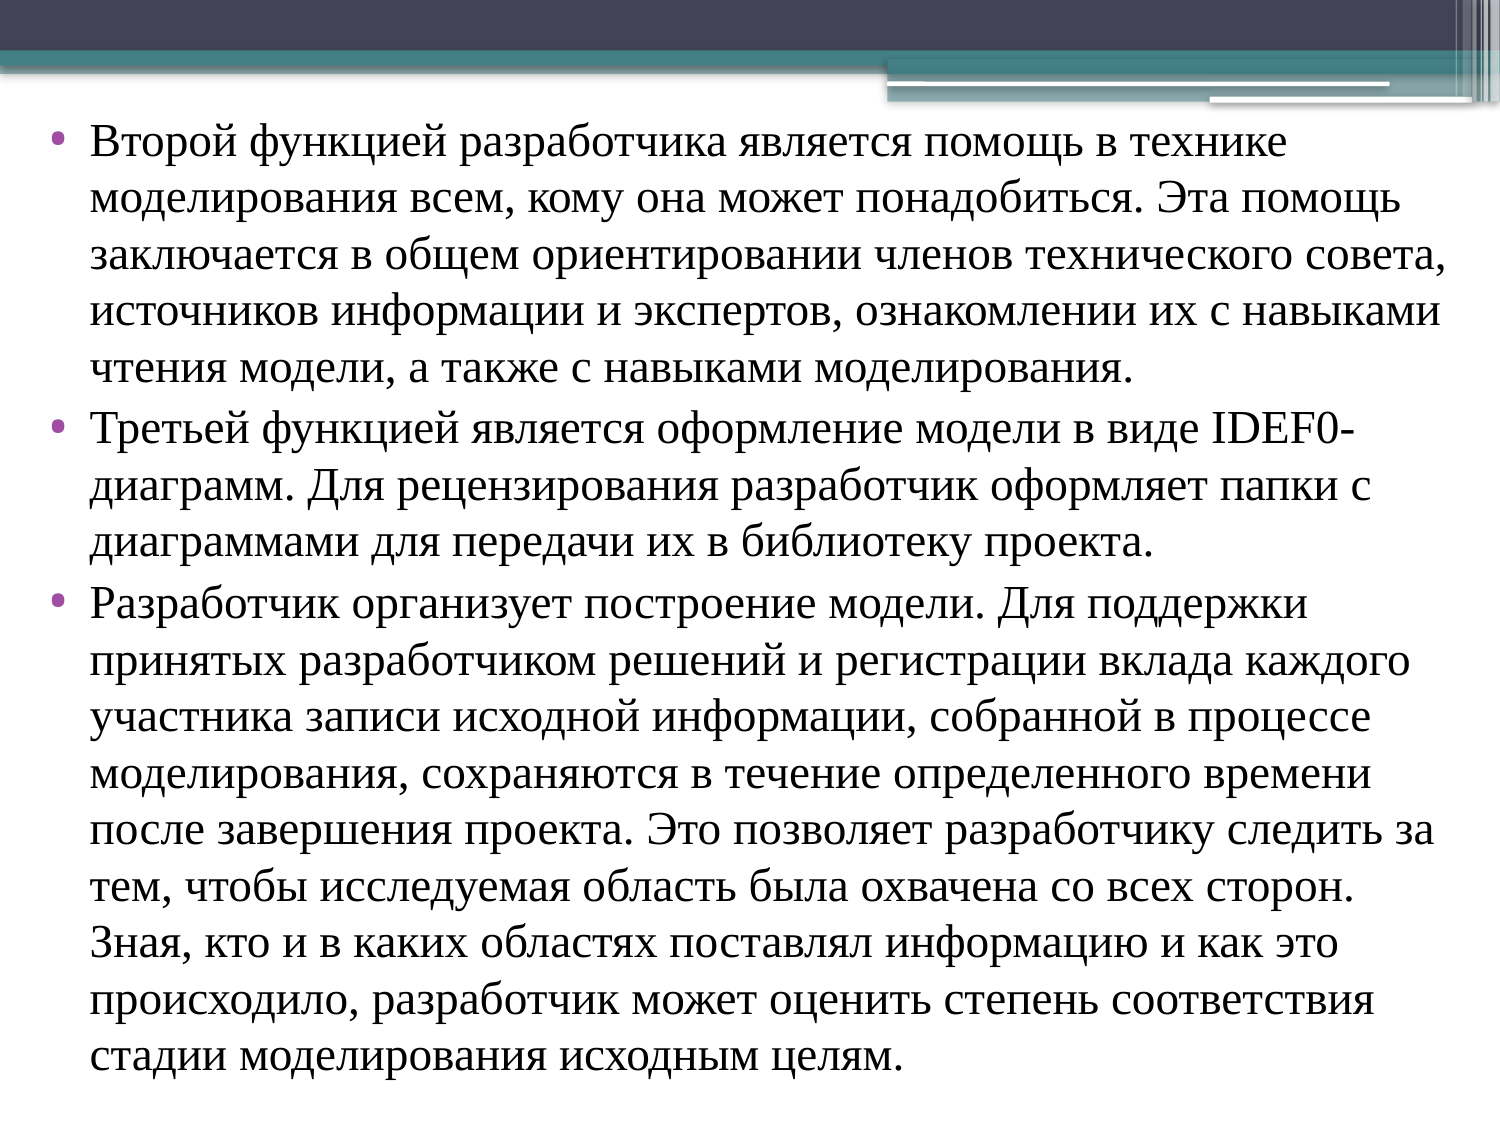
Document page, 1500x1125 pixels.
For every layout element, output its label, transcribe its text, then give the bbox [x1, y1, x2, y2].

list Второй функцией разработчика является помощь в технике моделирования всем, кому она может понадобиться. Эта помощь заключается в общем ориентировании членов технического совета, источников информации и экспертов, ознакомлении их с навыками чтения модели, а также с навыками моделирования. Третьей функцией является оформление модели в виде IDEF0-диаграмм. Для рецензирования разработчик оформляет папки с диаграммами для передачи их в библиотеку проекта. Разработчик организует построение модели. Для поддержки принятых разработчиком решений и регистрации вклада каждого участника записи исходной информации, собранной в процессе моделирования, сохраняются в течение определенного времени после завершения проекта. Это позволяет разработчику следить за тем, чтобы исследуемая область была охвачена со всех сторон. Зная, кто и в каких областях поставлял информацию и как это происходило, разработчик может оценить степень соответствия стадии моделирования исходным целям. [17, 101, 1471, 1106]
